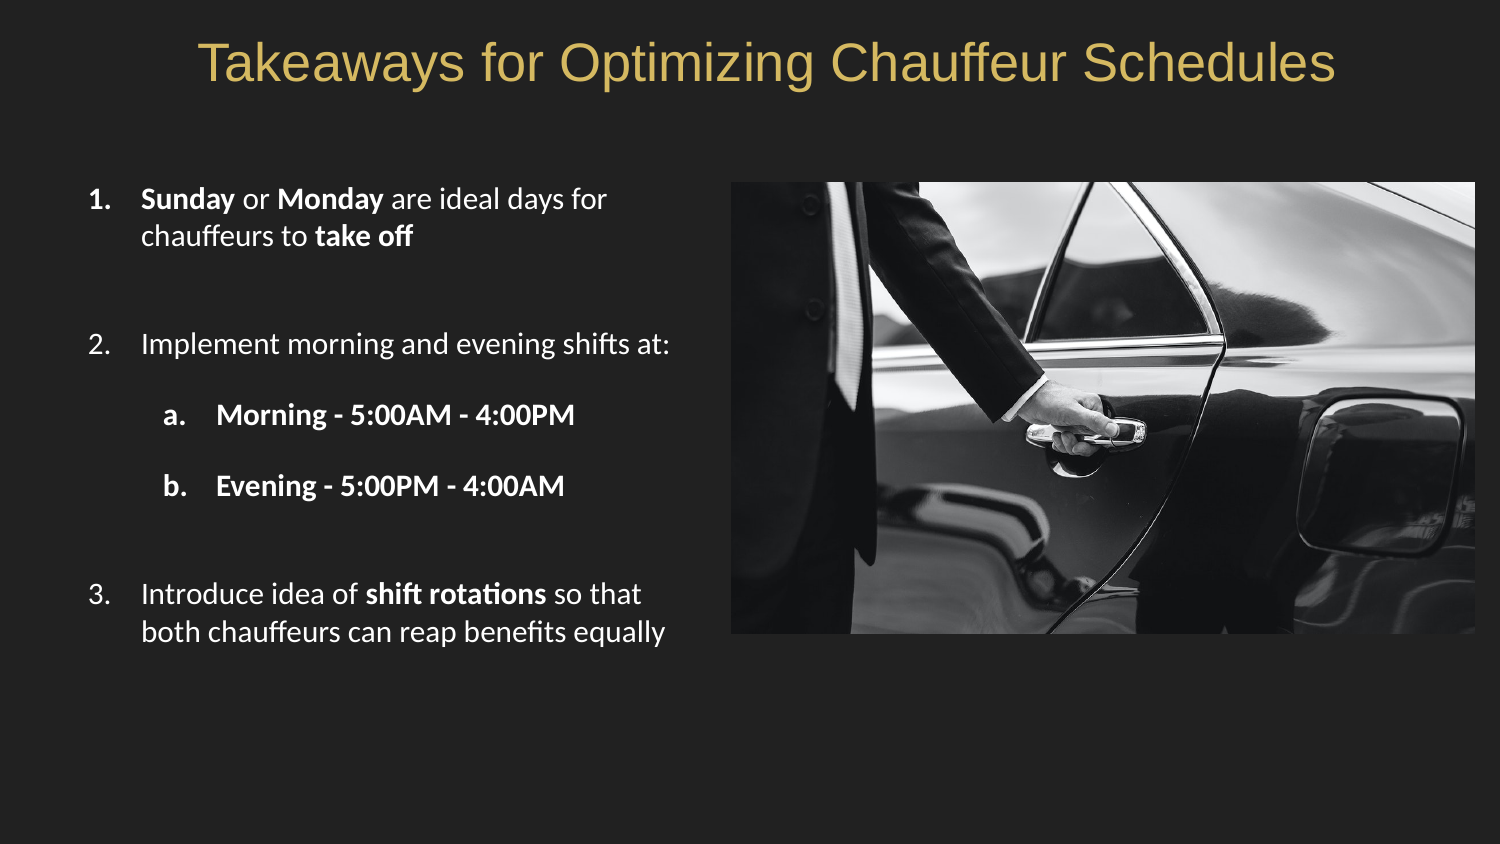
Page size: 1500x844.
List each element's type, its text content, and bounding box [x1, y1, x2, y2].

title Takeaways for Optimizing Chauffeur Schedules [80, 0, 1456, 108]
picture [730, 182, 1476, 634]
list Sunday or Monday are ideal days for chauffeurs to take off Implement morning and evening shifts at: Morning - 5:00AM - 4:00PM Evening - 5:00PM - 4:00AM Introduce idea of shift rotations so that both chauffeurs can reap benefits equally [51, 162, 707, 770]
